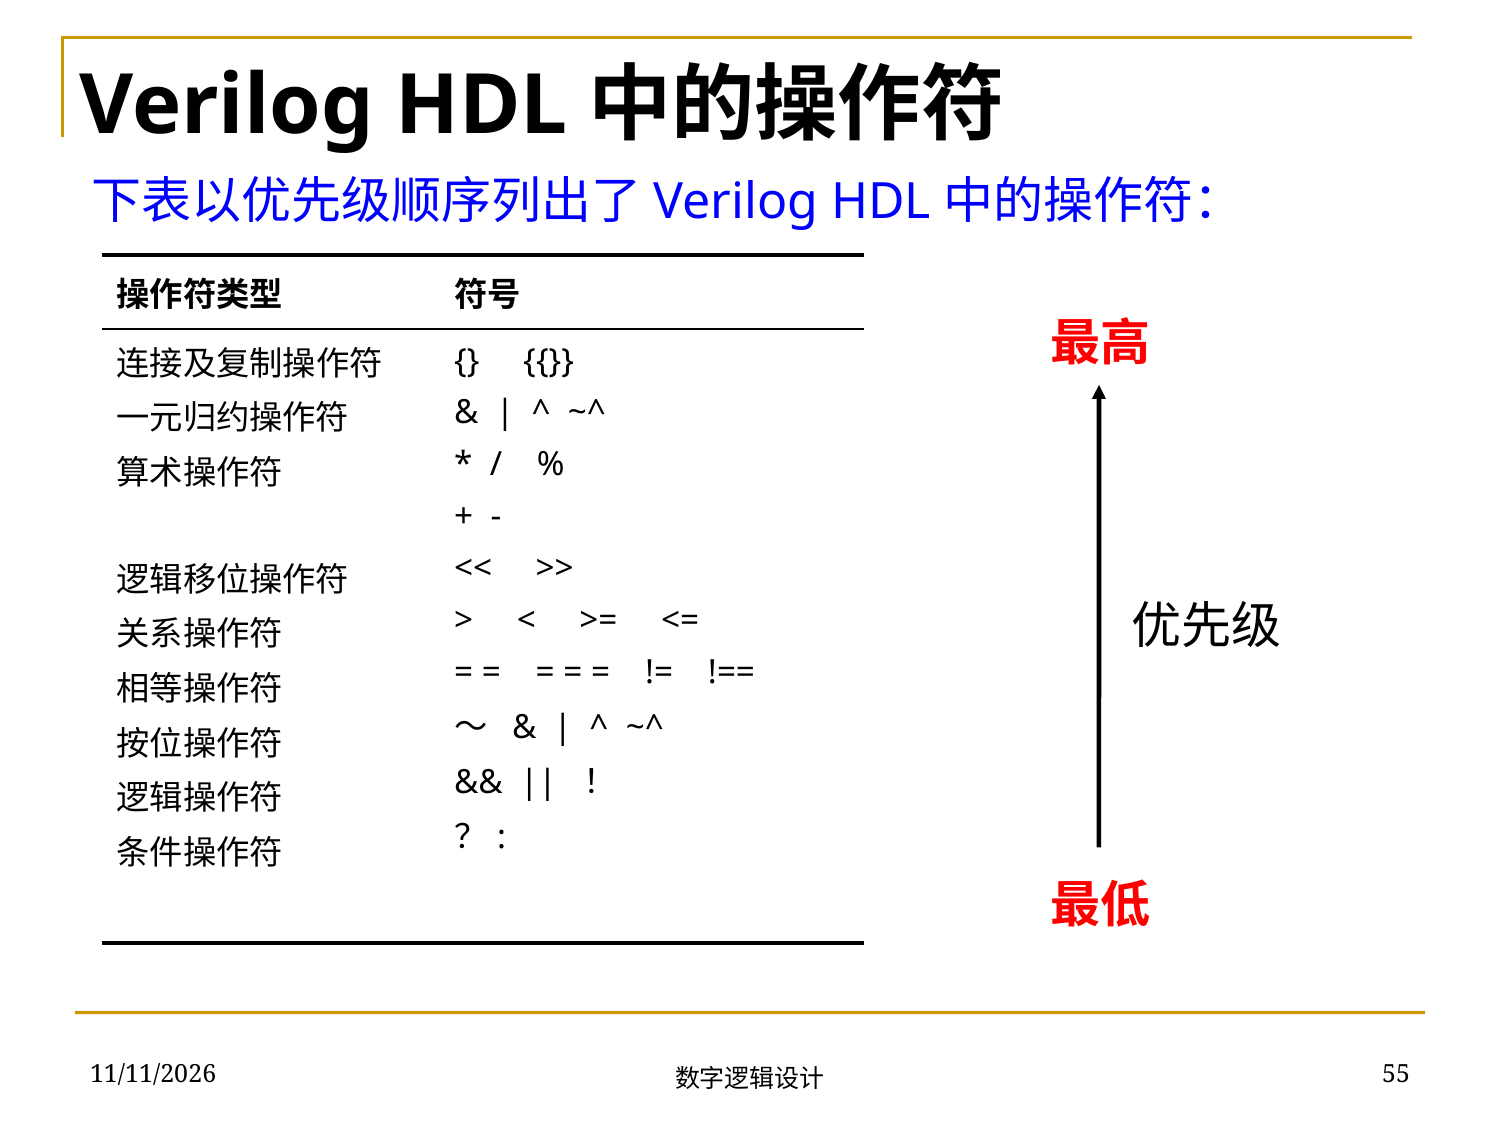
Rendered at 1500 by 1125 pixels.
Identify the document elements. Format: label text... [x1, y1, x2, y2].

table_cell {} {{}} & | ^ ~^ * / % + - << >> > < >= <= = = = = = != !== ～ & | ^ ~^ && || ！ ？: [439, 330, 864, 941]
footer 数字逻辑设计 [512, 1024, 988, 1101]
table_cell 连接及复制操作符 一元归约操作符 算术操作符 逻辑移位操作符 关系操作符 相等操作符 按位操作符 逻辑操作符 条件操作符 [102, 330, 439, 941]
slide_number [74, 1023, 426, 1100]
table_header 符号 [439, 257, 864, 328]
text_box 最高 [1031, 302, 1170, 378]
text_box [1092, 384, 1106, 848]
text_box Verilog HDL中的操作符 [64, 42, 1353, 158]
text_box 下表以优先级顺序列出了Verilog HDL中的操作符： [76, 160, 1427, 236]
text_box 优先级 [1116, 586, 1317, 661]
table_header 操作符类型 [102, 257, 439, 328]
text_box 最低 [1031, 865, 1170, 940]
slide_number 55 [1074, 1023, 1426, 1100]
